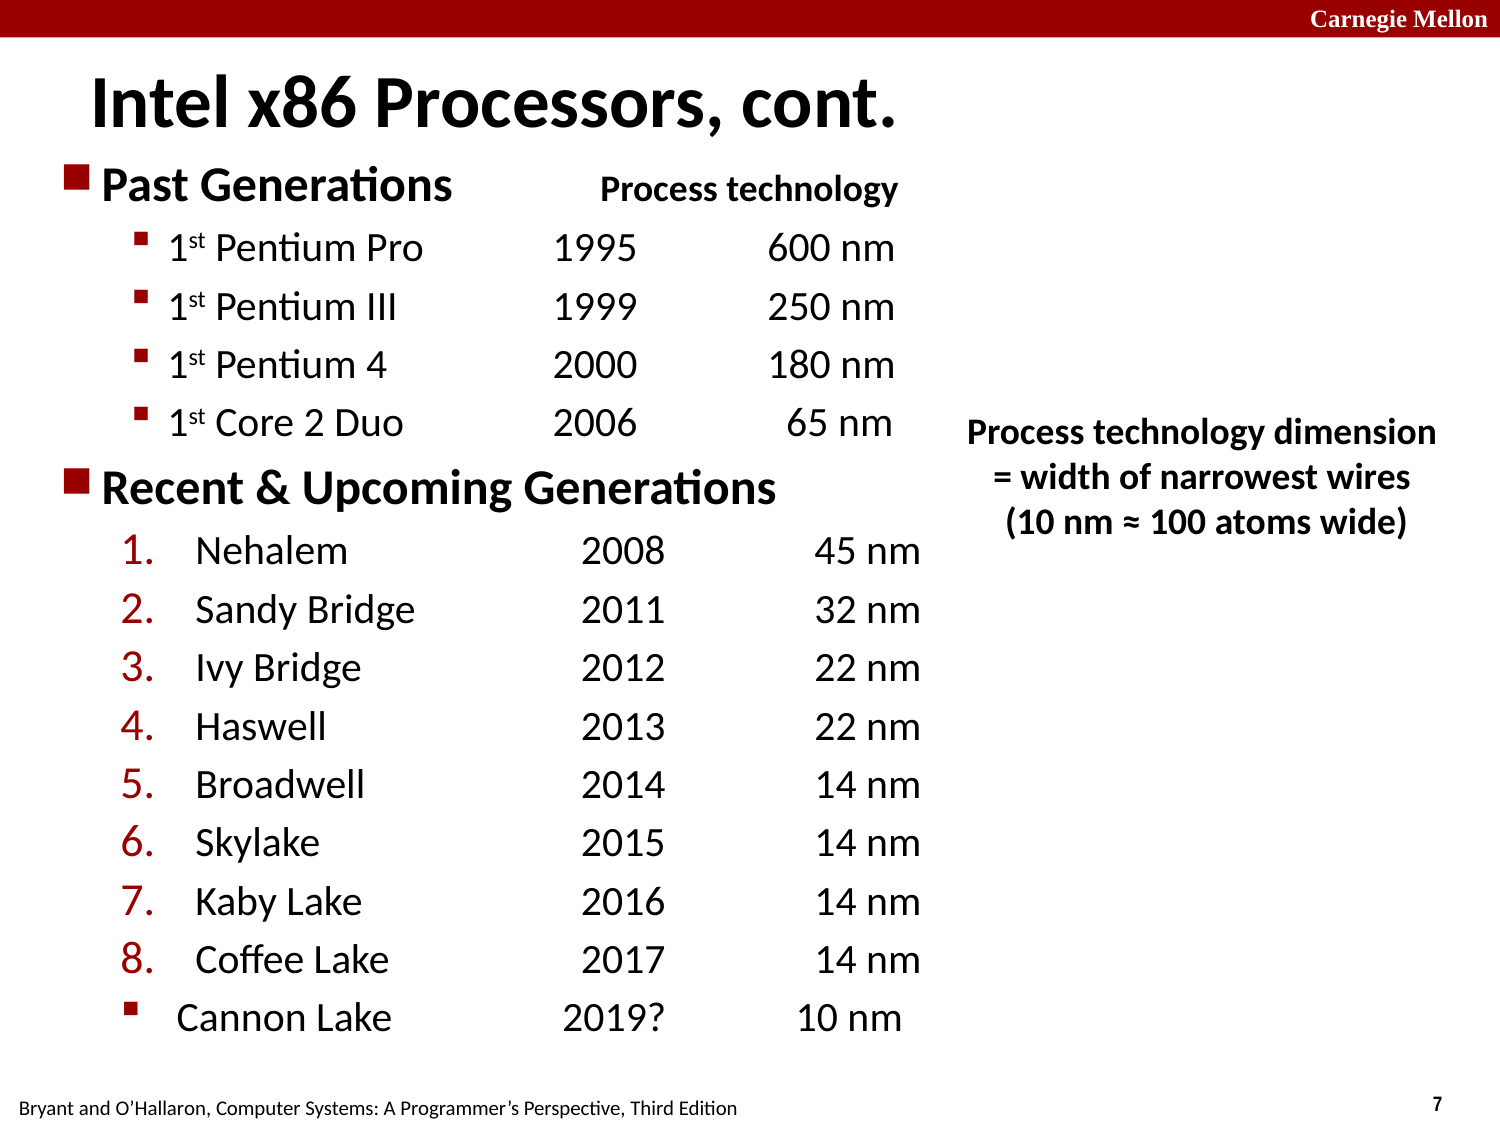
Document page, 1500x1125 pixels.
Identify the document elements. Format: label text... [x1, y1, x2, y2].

text_box Process technology [585, 156, 915, 217]
text_box Process technology dimension = width of narrowest wires (10 nm ≈ 100 atoms wide) [952, 399, 1461, 550]
title Intel x86 Processors, cont. [74, 49, 1426, 145]
list Past Generations 1st Pentium Pro 1995 600 nm 1st Pentium III 1999 250 nm 1st Pentium 4 2000 180 nm 1st Core 2 Duo 2006 65 nm Recent & Upcoming Generations Nehalem 2008 45 nm Sandy Bridge 2011 32 nm Ivy Bridge 2012 22 nm Haswell 2013 22 nm Broadwell 2014 14 nm Skylake 2015 14 nm Kaby Lake 2016 14 nm Coffee Lake 2017 14 nm Cannon Lake 2019? 10 nm [49, 143, 1346, 960]
